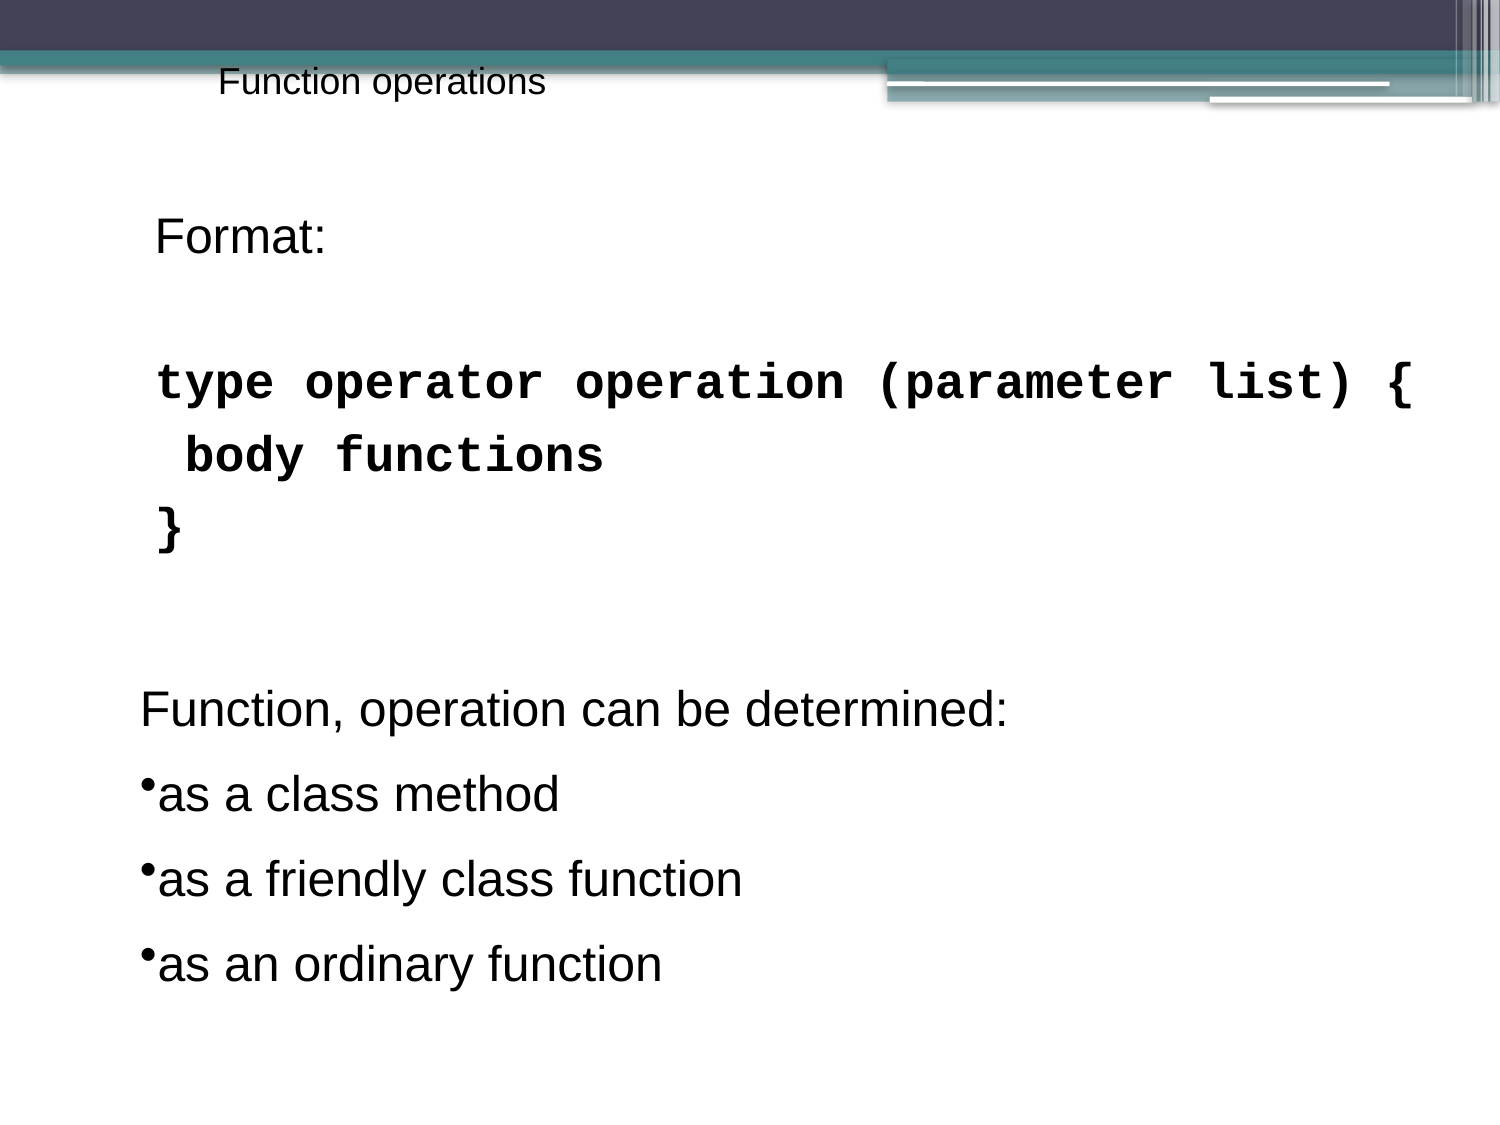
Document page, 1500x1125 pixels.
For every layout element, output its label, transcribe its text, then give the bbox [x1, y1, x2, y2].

text_box Function operations [203, 49, 562, 110]
text_box Format: type operator operation (parameter list) { body functions } [64, 196, 1440, 562]
text_box Function, operation can be determined: as a class method as a friendly class function as an ordinary function [125, 668, 1500, 999]
